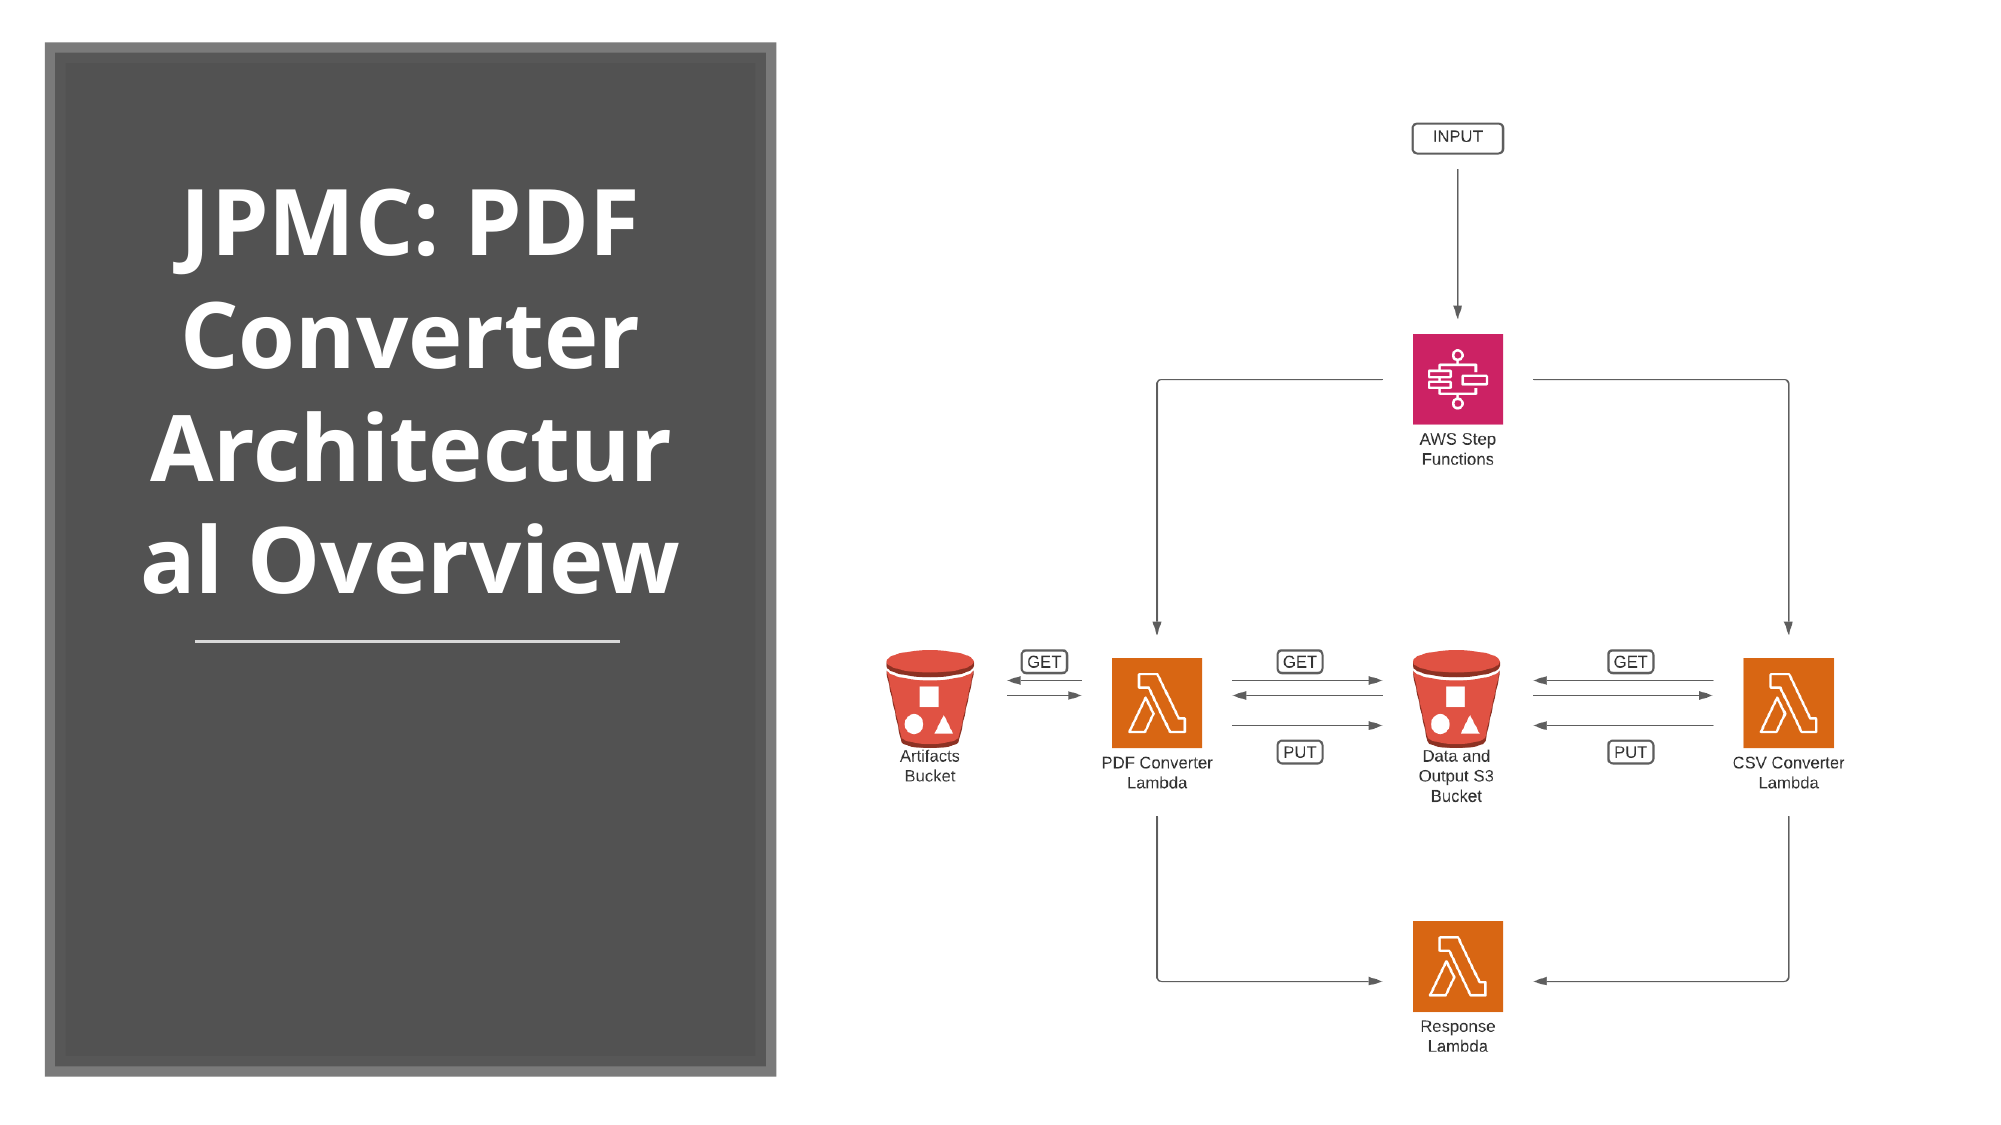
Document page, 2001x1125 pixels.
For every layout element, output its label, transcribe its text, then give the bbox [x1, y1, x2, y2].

picture [856, 80, 1886, 1082]
text_box JPMC: PDF Converter Architectural Overview [110, 149, 711, 624]
text_box [54, 52, 767, 1067]
